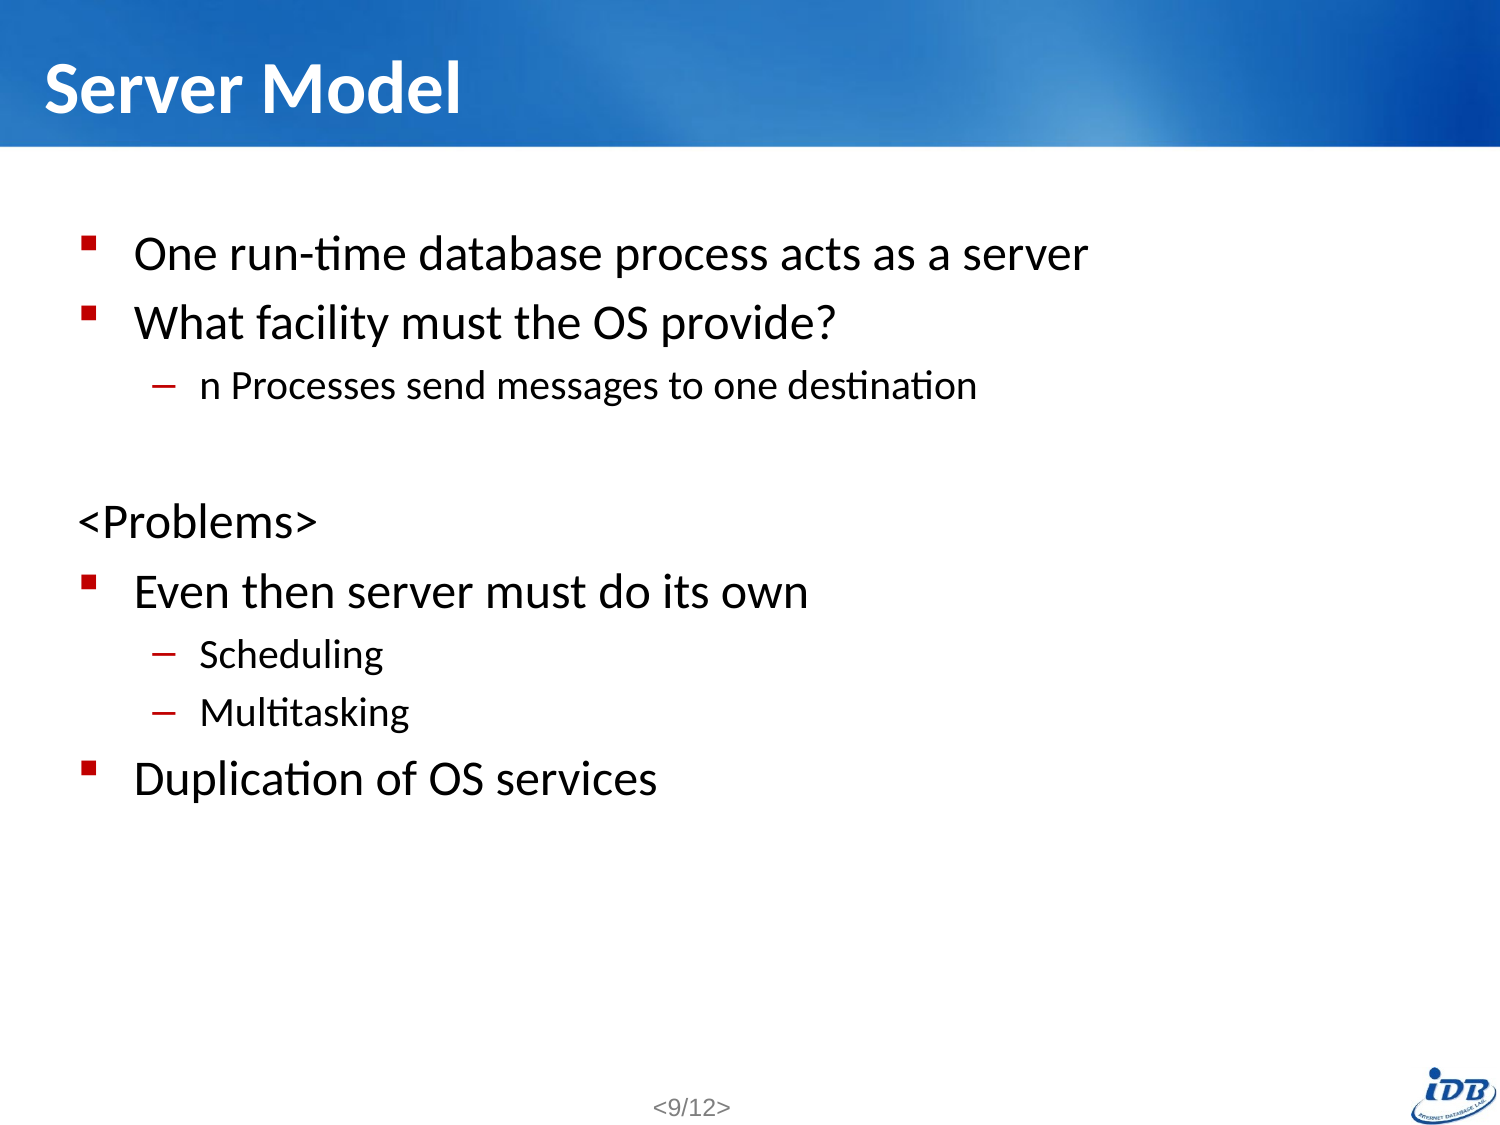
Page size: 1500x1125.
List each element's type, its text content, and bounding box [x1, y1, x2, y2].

title Server Model [29, 19, 1471, 149]
list One run-time database process acts as a server What facility must the OS provide? n Processes send messages to one destination <Problems> Even then server must do its own Scheduling Multitasking Duplication of OS services [62, 212, 1471, 1071]
picture [0, 0, 1500, 1125]
